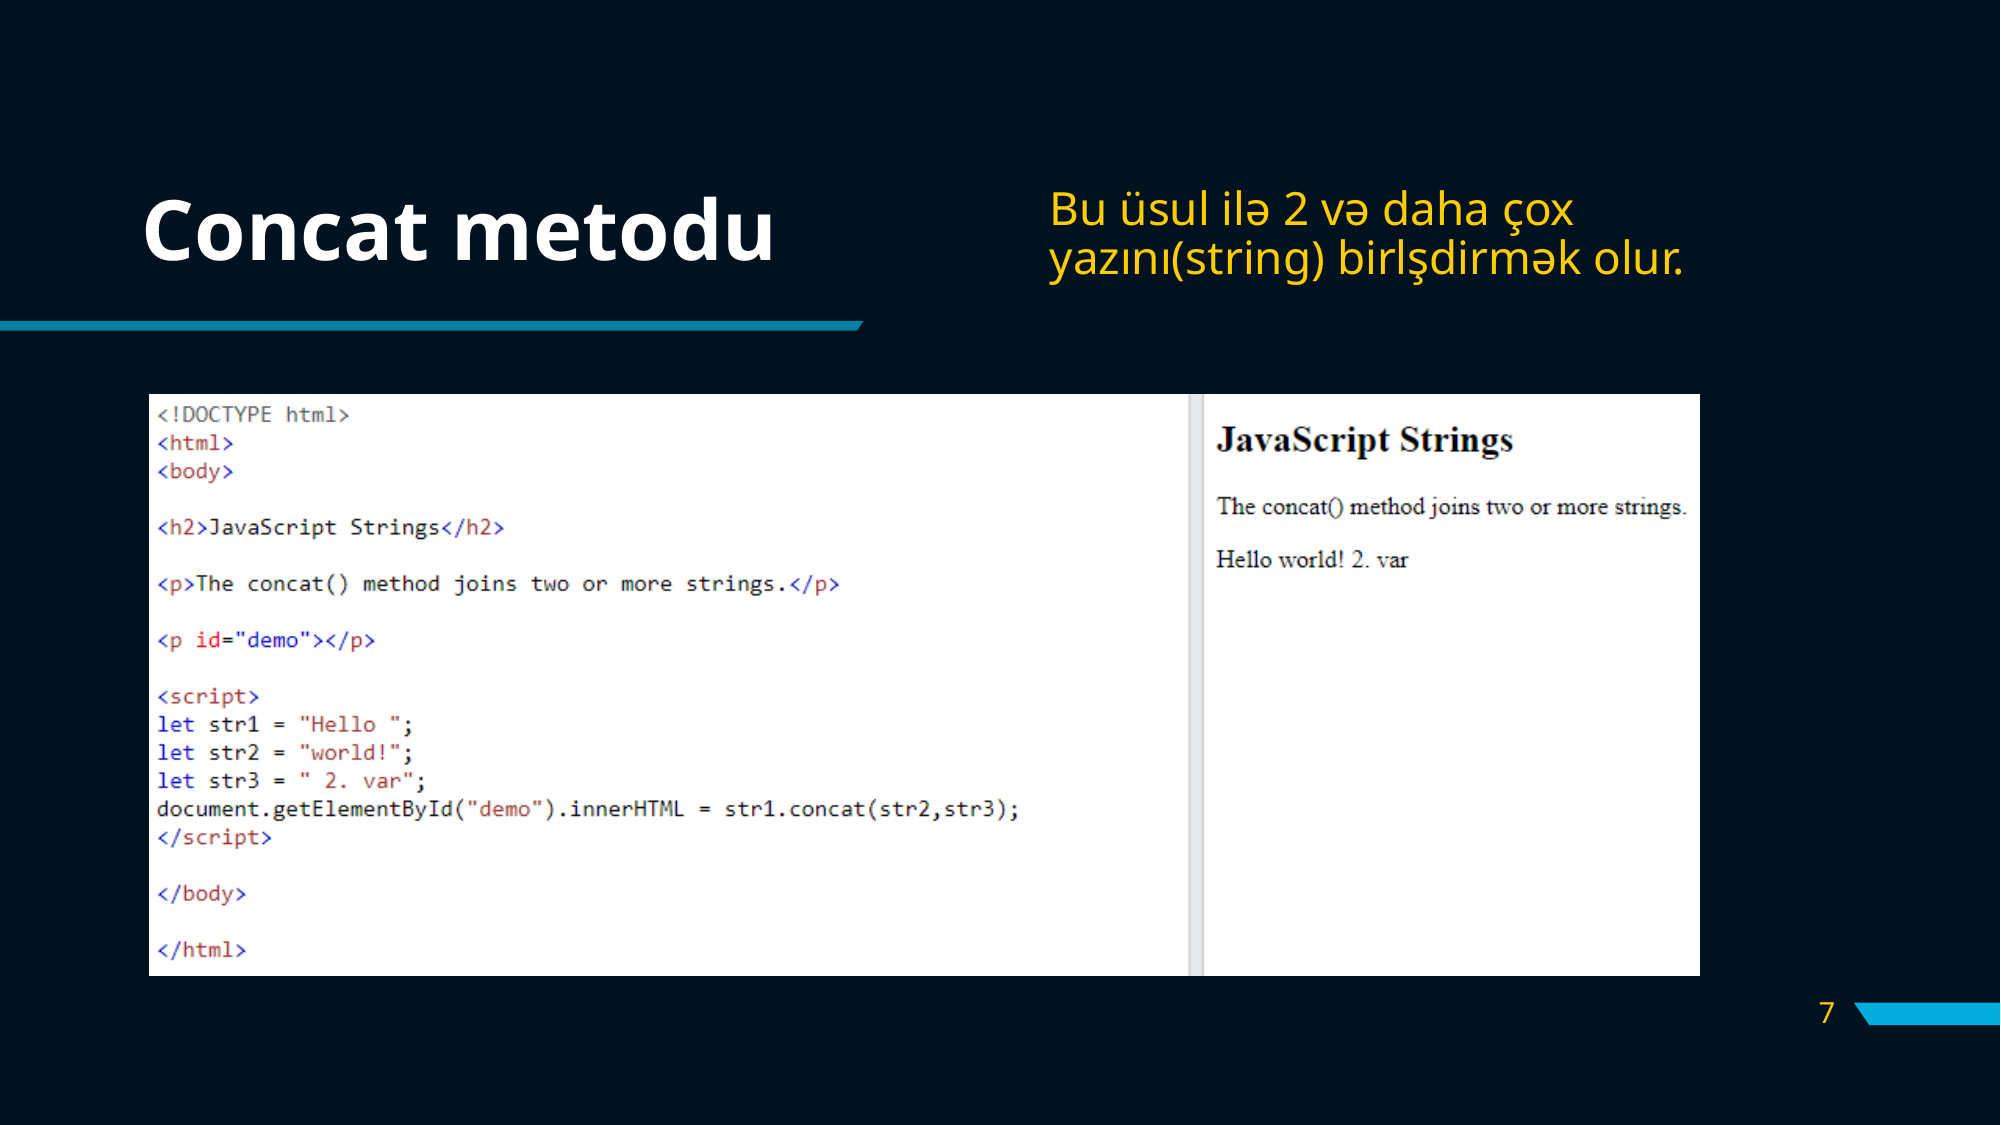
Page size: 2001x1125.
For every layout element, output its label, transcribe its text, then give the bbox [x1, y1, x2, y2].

picture [149, 394, 1700, 977]
list Bu üsul ilə 2 və daha çox yazını(string) birlşdirmək olur. [1034, 178, 1761, 302]
slide_number 7 [1760, 984, 1851, 1045]
title Concat metodu [126, 169, 957, 298]
